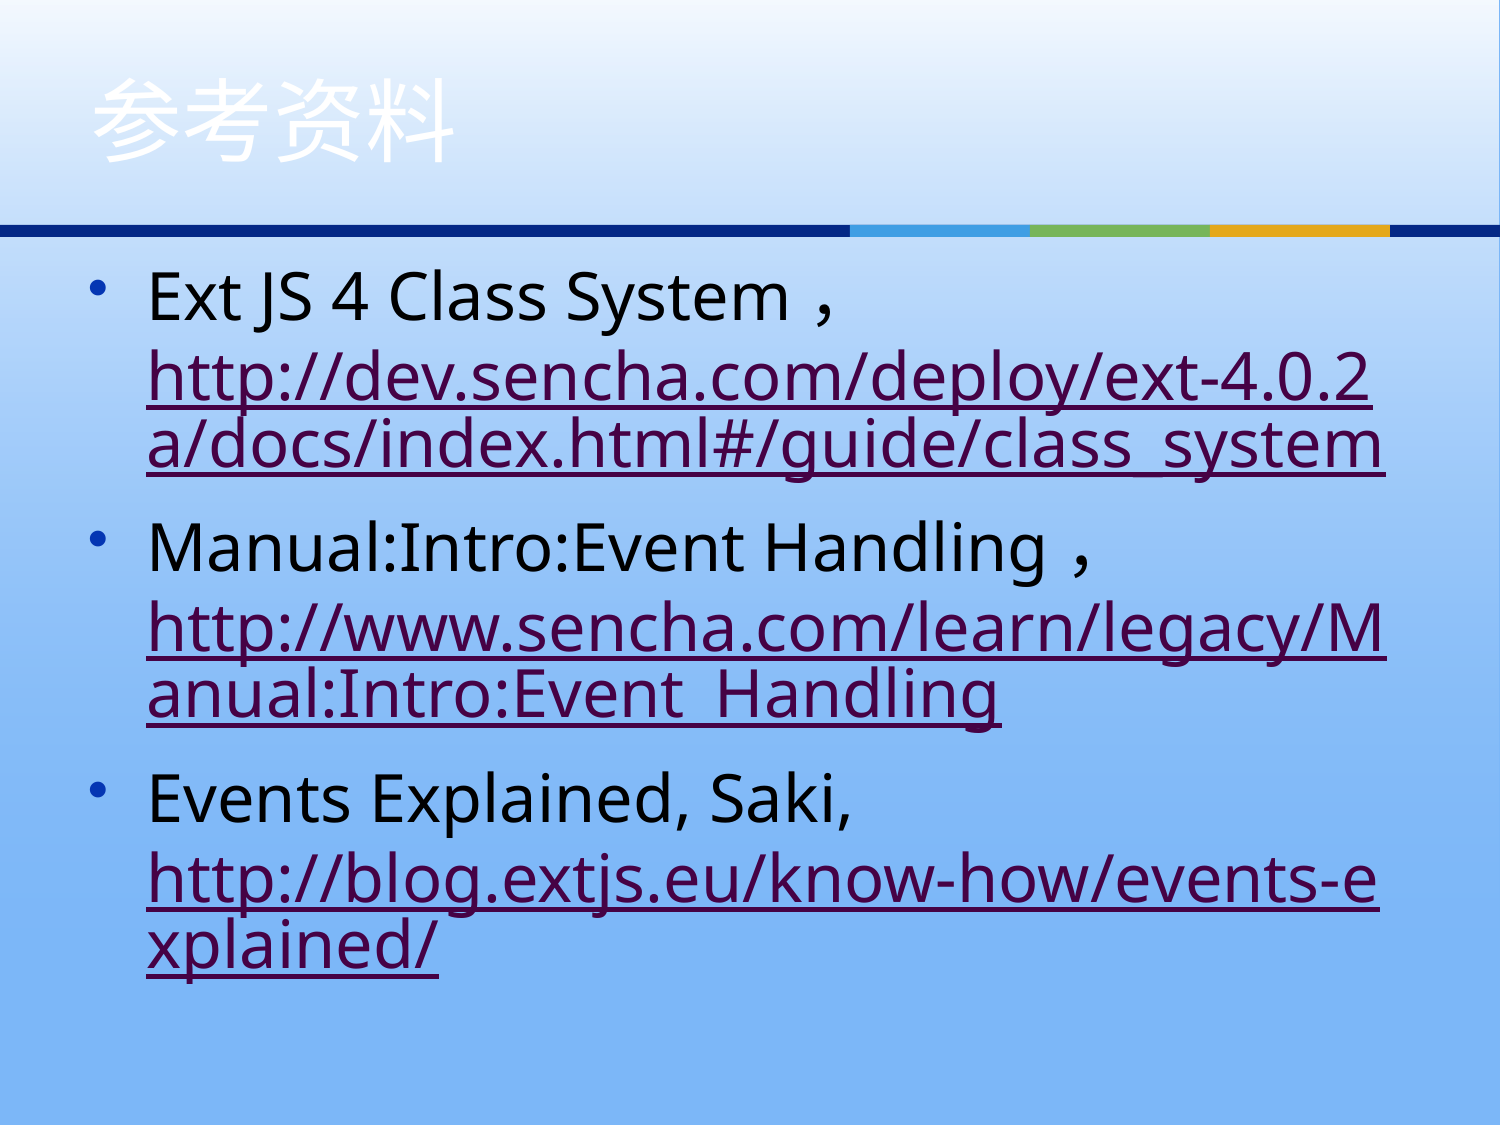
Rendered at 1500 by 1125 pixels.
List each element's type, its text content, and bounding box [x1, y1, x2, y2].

title 参考资料 [75, 24, 1425, 213]
list Ext JS 4 Class System，http://dev.sencha.com/deploy/ext-4.0.2a/docs/index.html#/guide/class_system Manual:Intro:Event Handling，http://www.sencha.com/learn/legacy/Manual:Intro:Event_Handling Events Explained, Saki, http://blog.extjs.eu/know-how/events-explained/ [75, 246, 1425, 1005]
